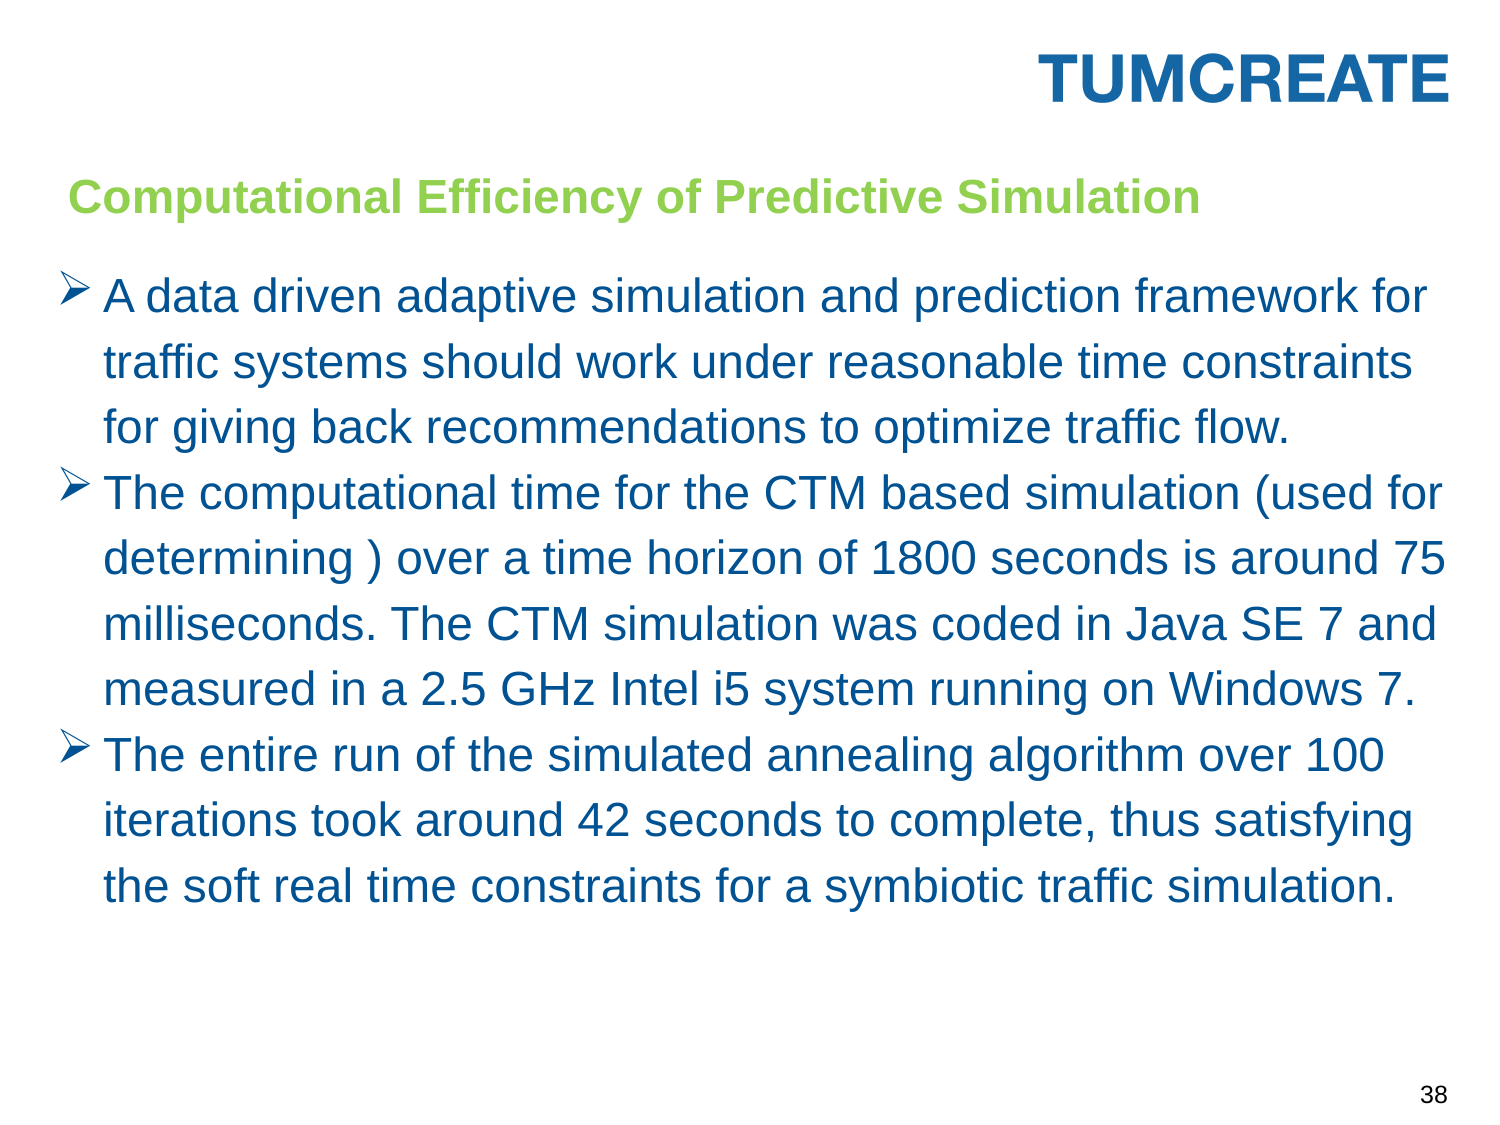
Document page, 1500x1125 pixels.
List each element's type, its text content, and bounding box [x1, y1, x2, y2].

title Computational Efficiency of Predictive Simulation [67, 151, 1465, 211]
picture [1036, 51, 1449, 104]
